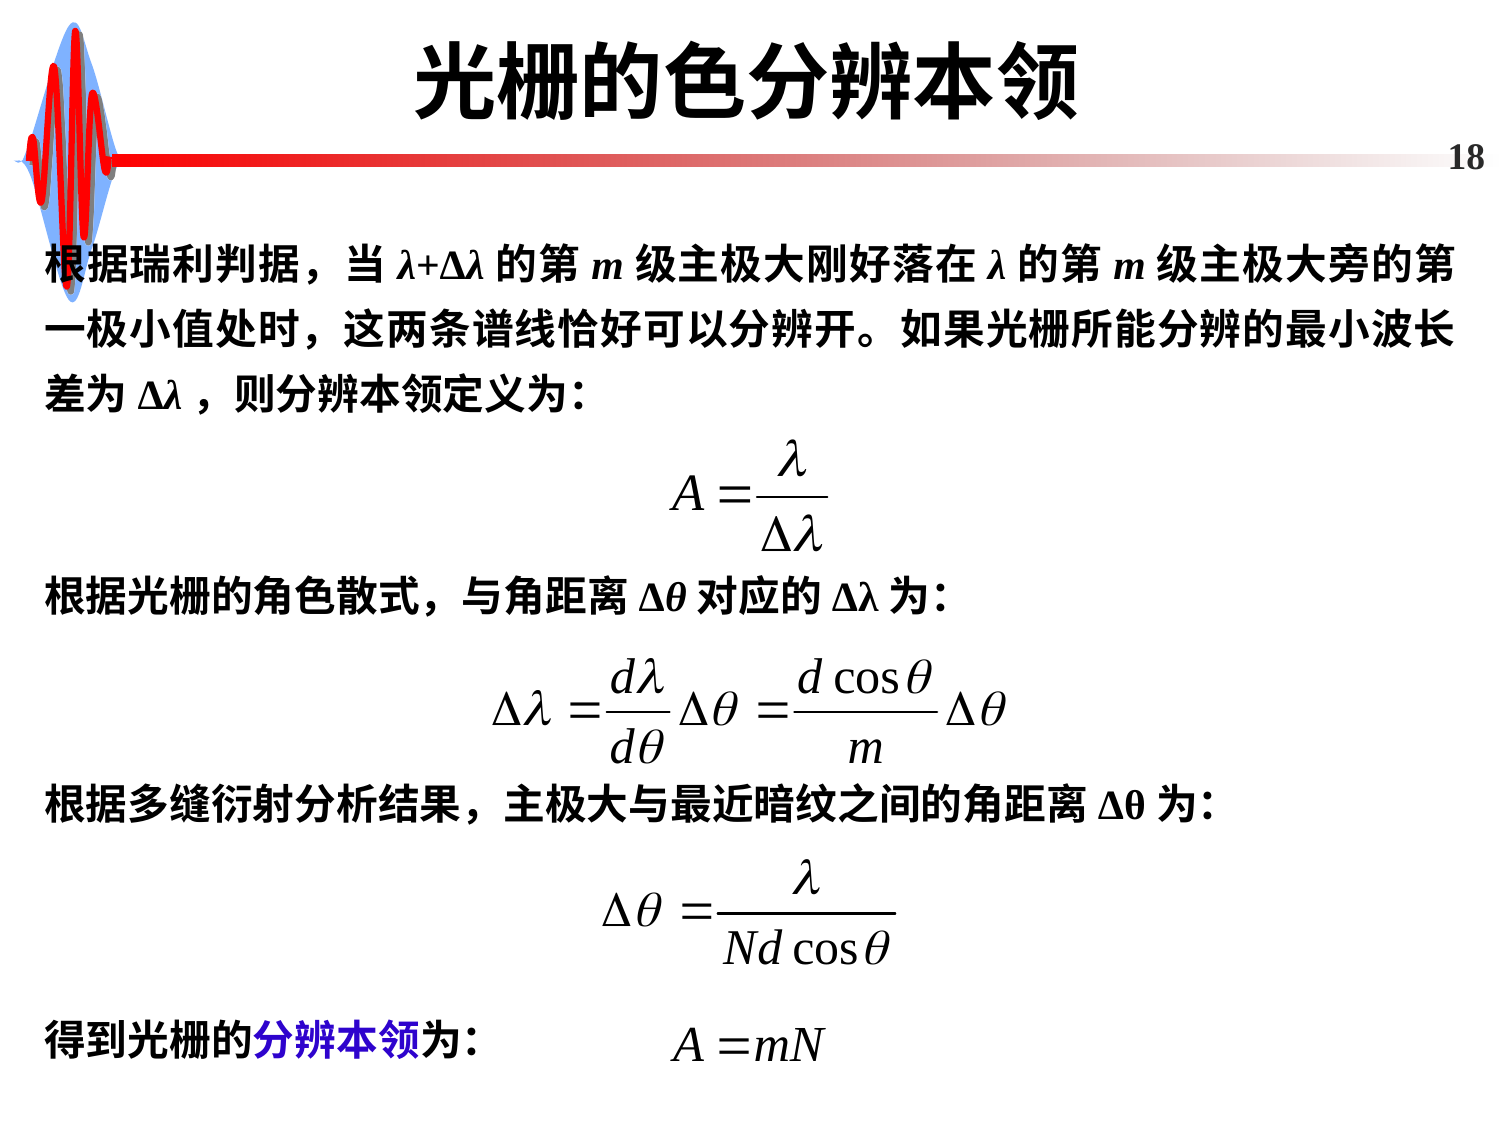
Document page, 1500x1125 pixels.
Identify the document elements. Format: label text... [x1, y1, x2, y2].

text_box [483, 644, 1017, 776]
text_box 根据光栅的角色散式，与角距离Δθ对应的Δλ为： [29, 562, 1471, 628]
text_box 根据多缝衍射分析结果，主极大与最近暗纹之间的角距离Δθ为： [29, 770, 1471, 835]
text_box 得到光栅的分辨本领为： [29, 1006, 643, 1072]
text_box 根据瑞利判据，当λ+Δλ的第m级主极大刚好落在λ的第m级主极大旁的第一极小值处时，这两条谱线恰好可以分辨开。如果光栅所能分辨的最小波长差为Δλ，则分辨本领定义为： [29, 215, 1471, 425]
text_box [661, 1014, 839, 1074]
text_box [593, 846, 907, 977]
title 光栅的色分辨本领 [159, 19, 1334, 137]
slide_number 18 [1370, 137, 1500, 173]
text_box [659, 426, 841, 563]
